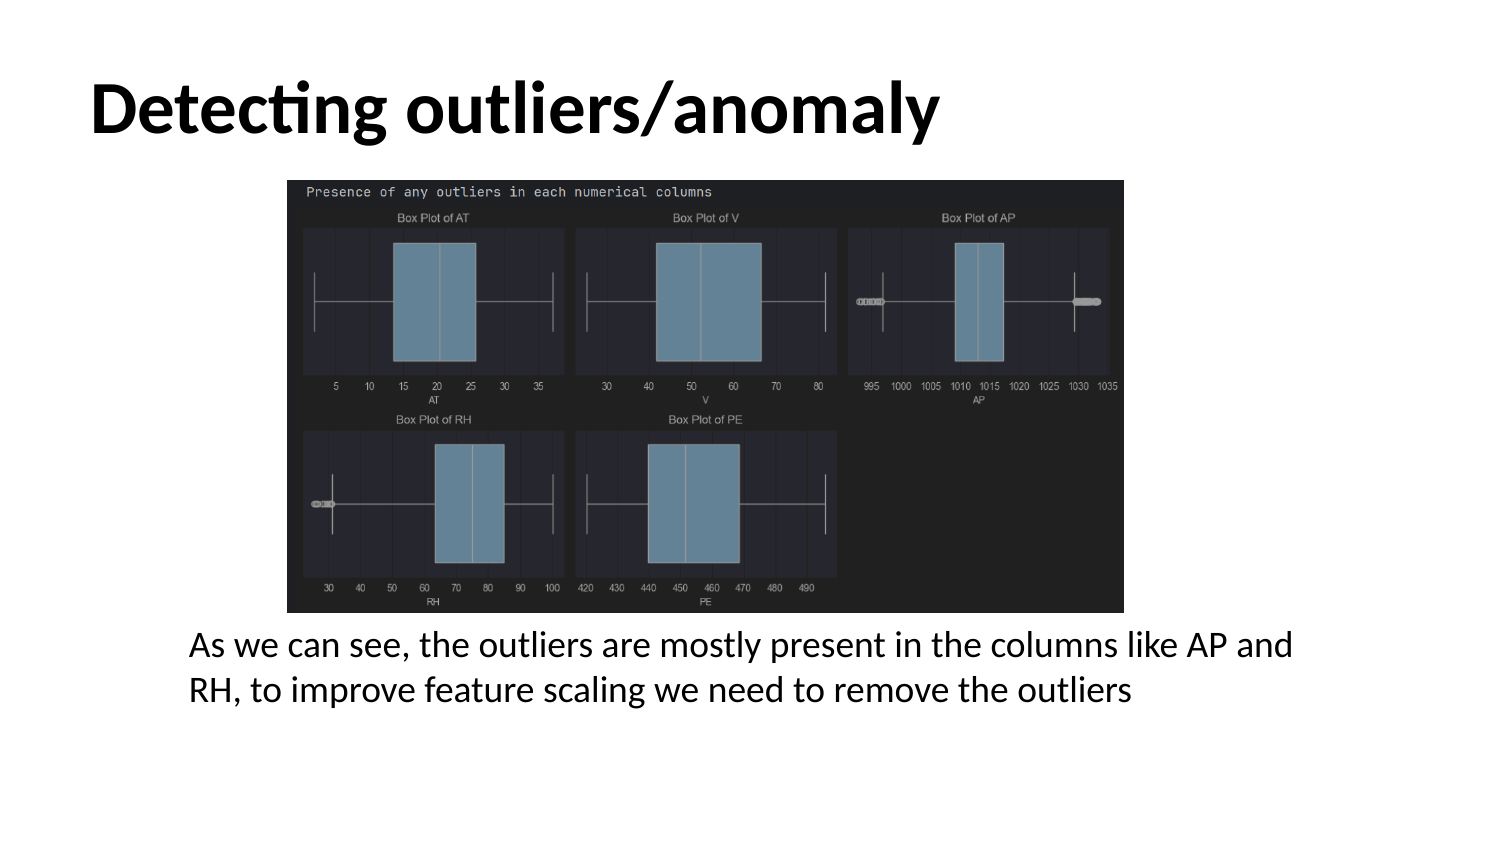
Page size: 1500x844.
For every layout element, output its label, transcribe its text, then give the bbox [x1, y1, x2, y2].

picture [286, 180, 1124, 614]
title Detecting outliers/anomaly [75, 33, 1425, 175]
text_box As we can see, the outliers are mostly present in the columns like AP and RH, to improve feature scaling we need to remove the outliers [174, 612, 1326, 718]
